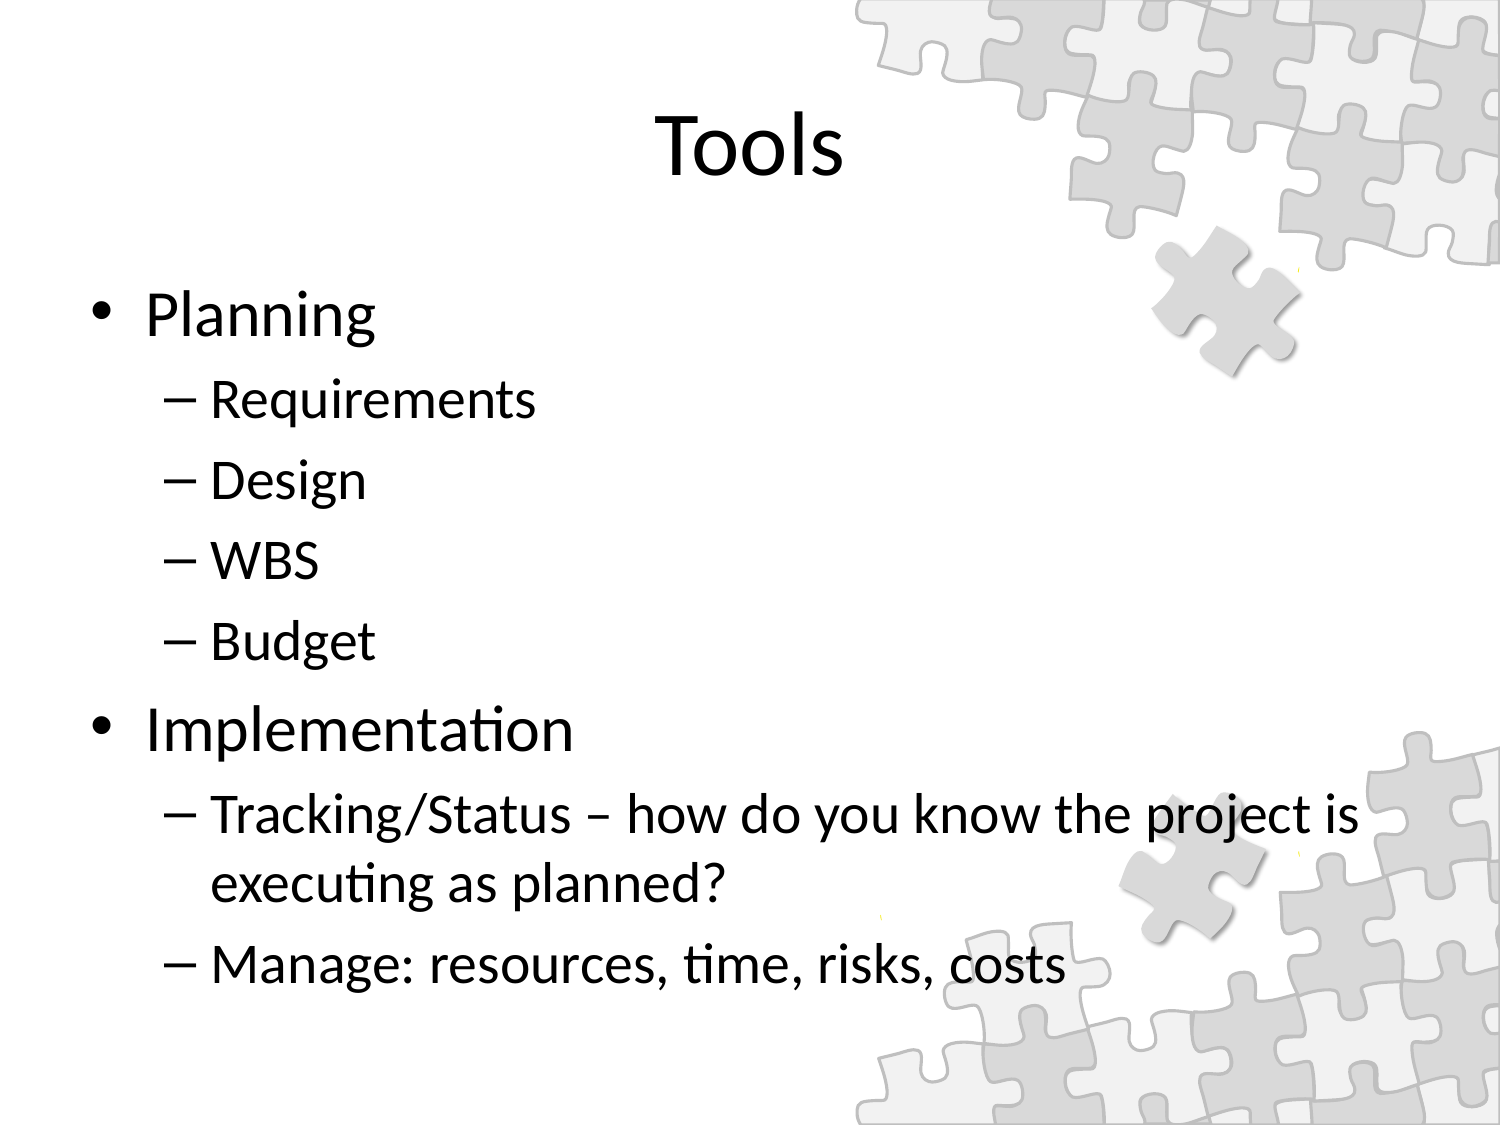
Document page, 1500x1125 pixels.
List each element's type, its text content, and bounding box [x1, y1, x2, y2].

title Tools [75, 45, 1425, 233]
list Planning Requirements Design WBS Budget Implementation Tracking/Status – how do you know the project is executing as planned? Manage: resources, time, risks, costs [75, 262, 1425, 1005]
